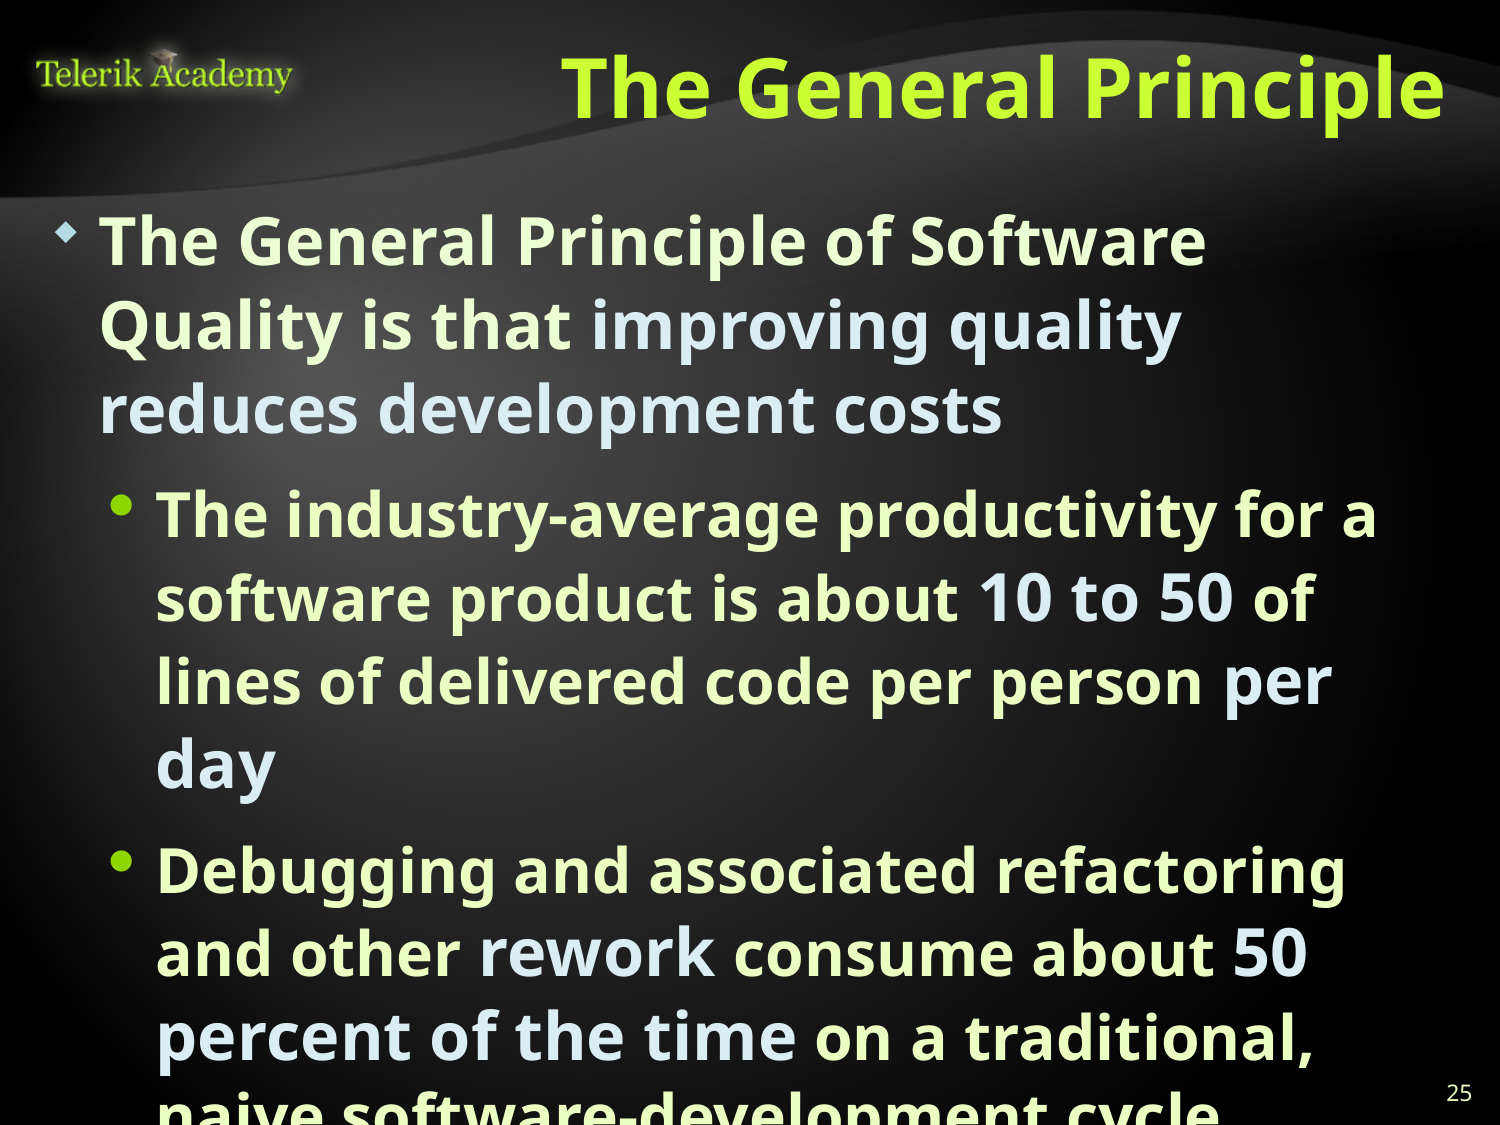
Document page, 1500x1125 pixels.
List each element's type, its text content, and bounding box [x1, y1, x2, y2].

slide_number 25 [1412, 1074, 1488, 1113]
list The General Principle of Software Quality is that improving quality reduces development costs The industry-average productivity for a software product is about 10 to 50 of lines of delivered code per person per day Debugging and associated refactoring and other rework consume about 50 percent of the time on a traditional, naive software-development cycle [37, 187, 1463, 1100]
picture [0, 0, 1500, 1125]
title The General Principle [262, 12, 1463, 175]
